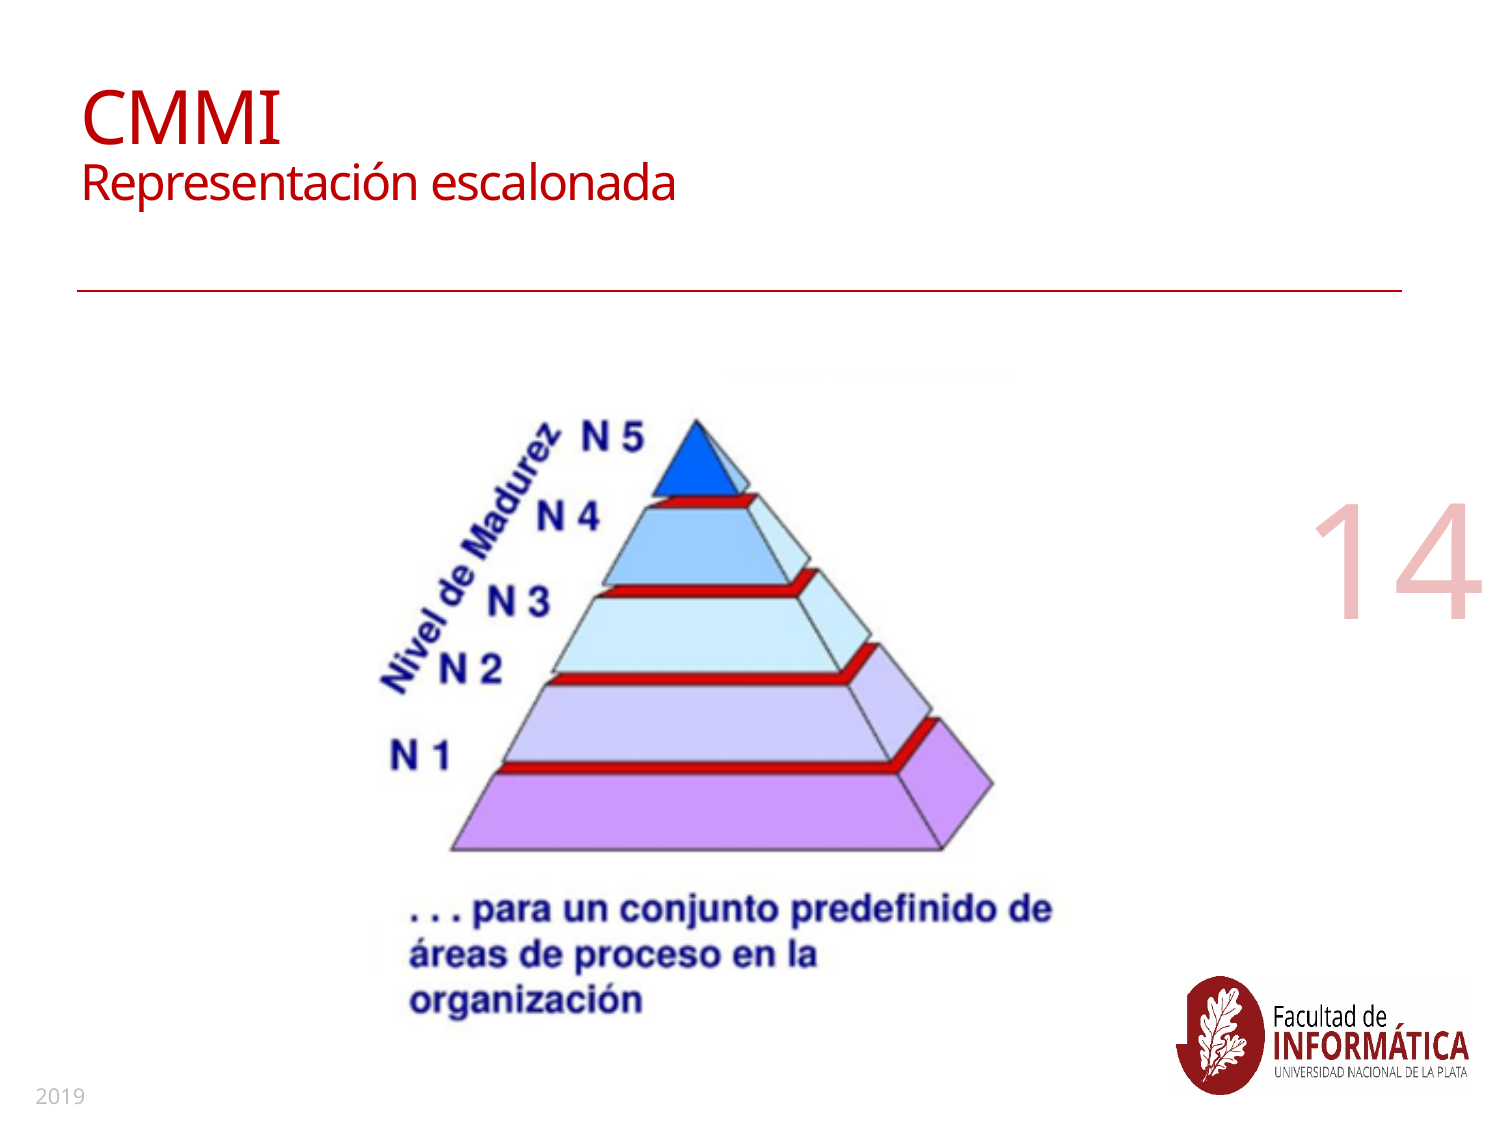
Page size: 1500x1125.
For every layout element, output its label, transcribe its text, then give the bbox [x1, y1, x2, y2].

picture [371, 370, 1469, 1095]
slide_number 14 [1188, 456, 1500, 686]
footer 2019 [20, 1075, 286, 1111]
title CMMI Representación escalonada [64, 78, 1402, 216]
